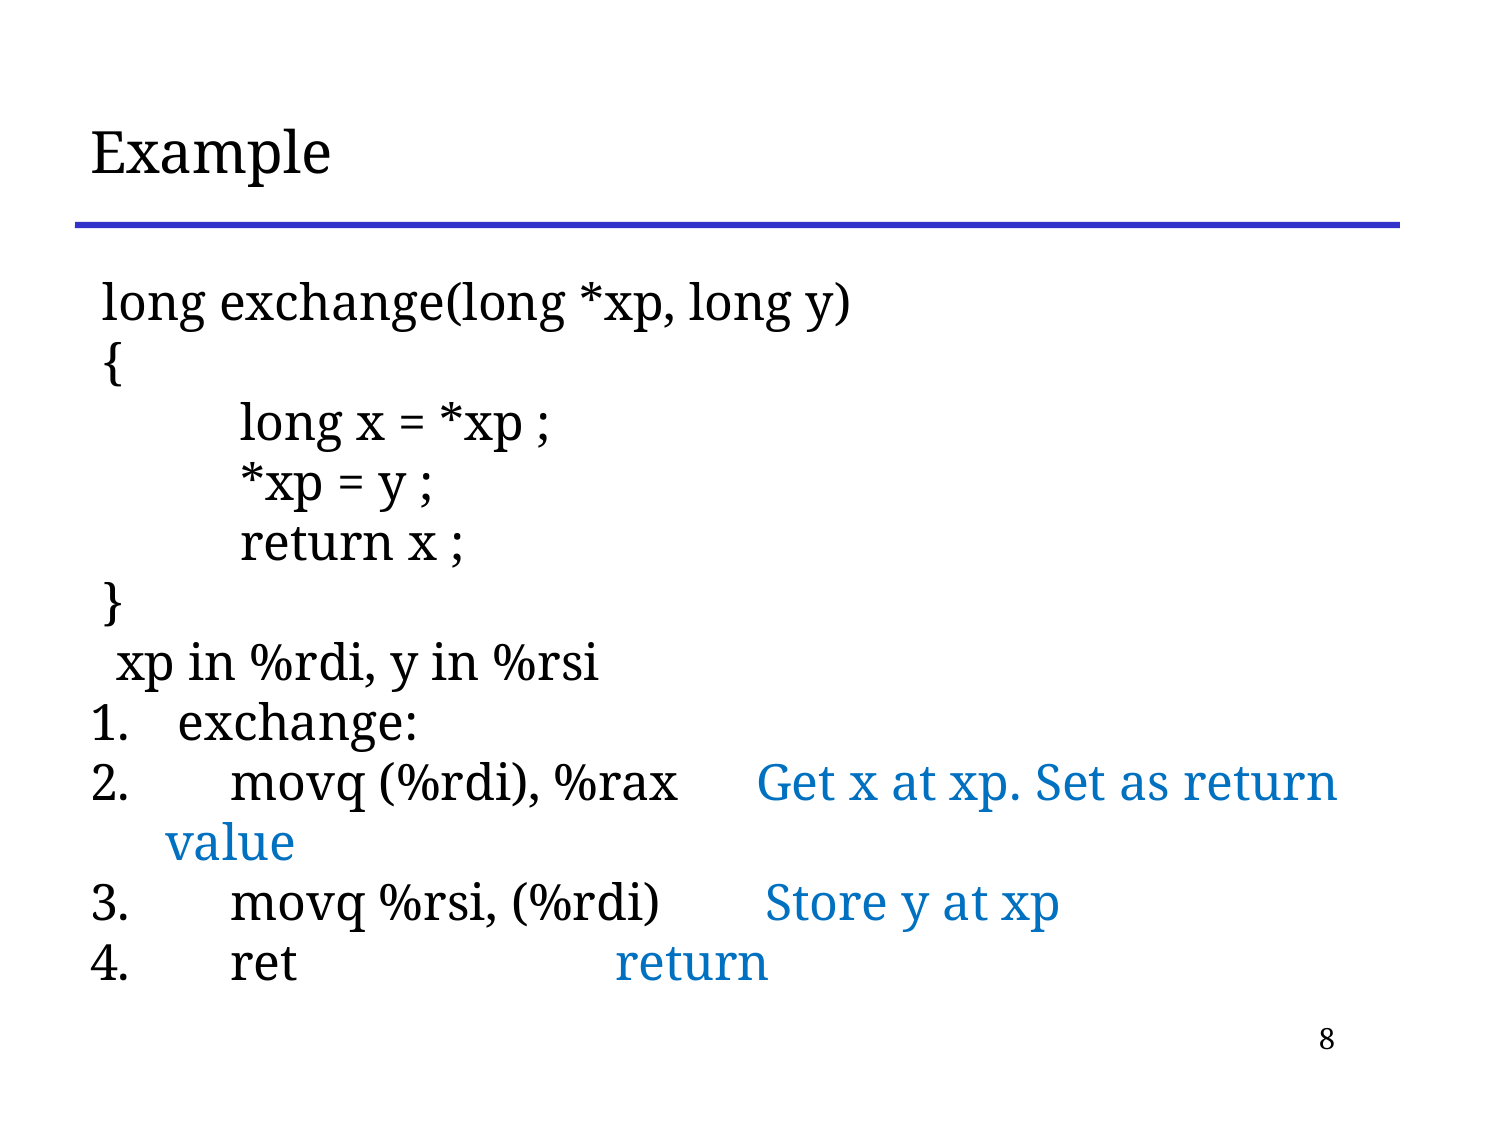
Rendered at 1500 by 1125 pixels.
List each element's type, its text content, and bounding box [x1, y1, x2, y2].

slide_number 8 [1137, 1012, 1351, 1088]
list long exchange(long *xp, long y) { long x = *xp ; *xp = y ; return x ; } xp in %rdi, y in %rsi exchange: movq (%rdi), %rax Get x at xp. Set as return value movq %rsi, (%rdi) Store y at xp ret return [75, 262, 1438, 988]
title Example [75, 75, 1400, 225]
